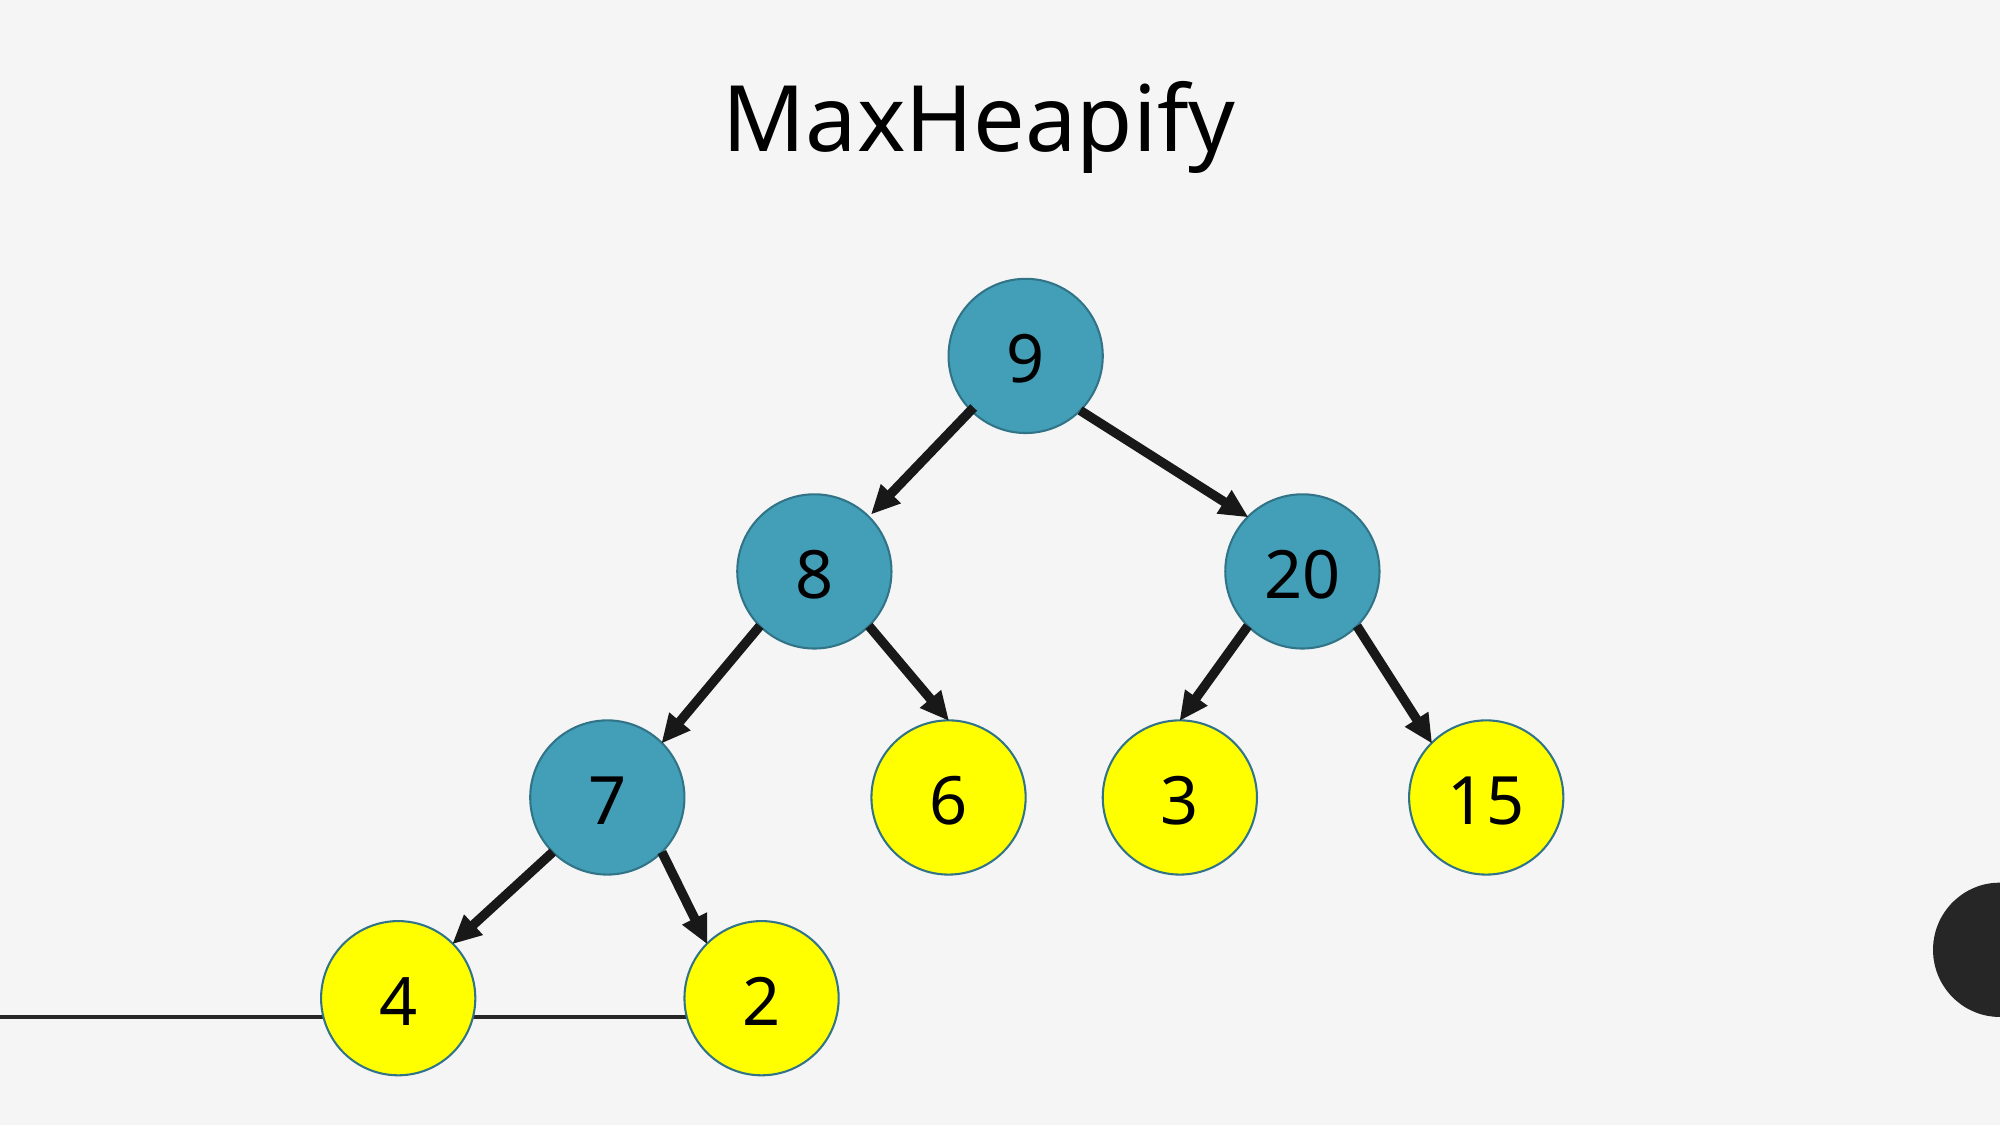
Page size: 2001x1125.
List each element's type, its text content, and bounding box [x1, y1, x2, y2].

text_box 8 [736, 493, 893, 650]
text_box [661, 625, 760, 743]
text_box 6 [870, 719, 1027, 876]
text_box 9 [947, 277, 1104, 435]
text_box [1080, 410, 1248, 517]
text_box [661, 851, 708, 944]
text_box 4 [320, 920, 477, 1077]
text_box 20 [1224, 493, 1381, 650]
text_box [1179, 625, 1248, 721]
text_box 3 [1101, 719, 1259, 876]
text_box 7 [529, 719, 686, 876]
text_box MaxHeapify [242, 52, 1716, 178]
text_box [452, 851, 553, 944]
text_box 2 [683, 920, 840, 1077]
text_box 15 [1408, 719, 1565, 876]
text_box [868, 625, 949, 721]
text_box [1356, 625, 1432, 743]
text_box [871, 407, 974, 514]
